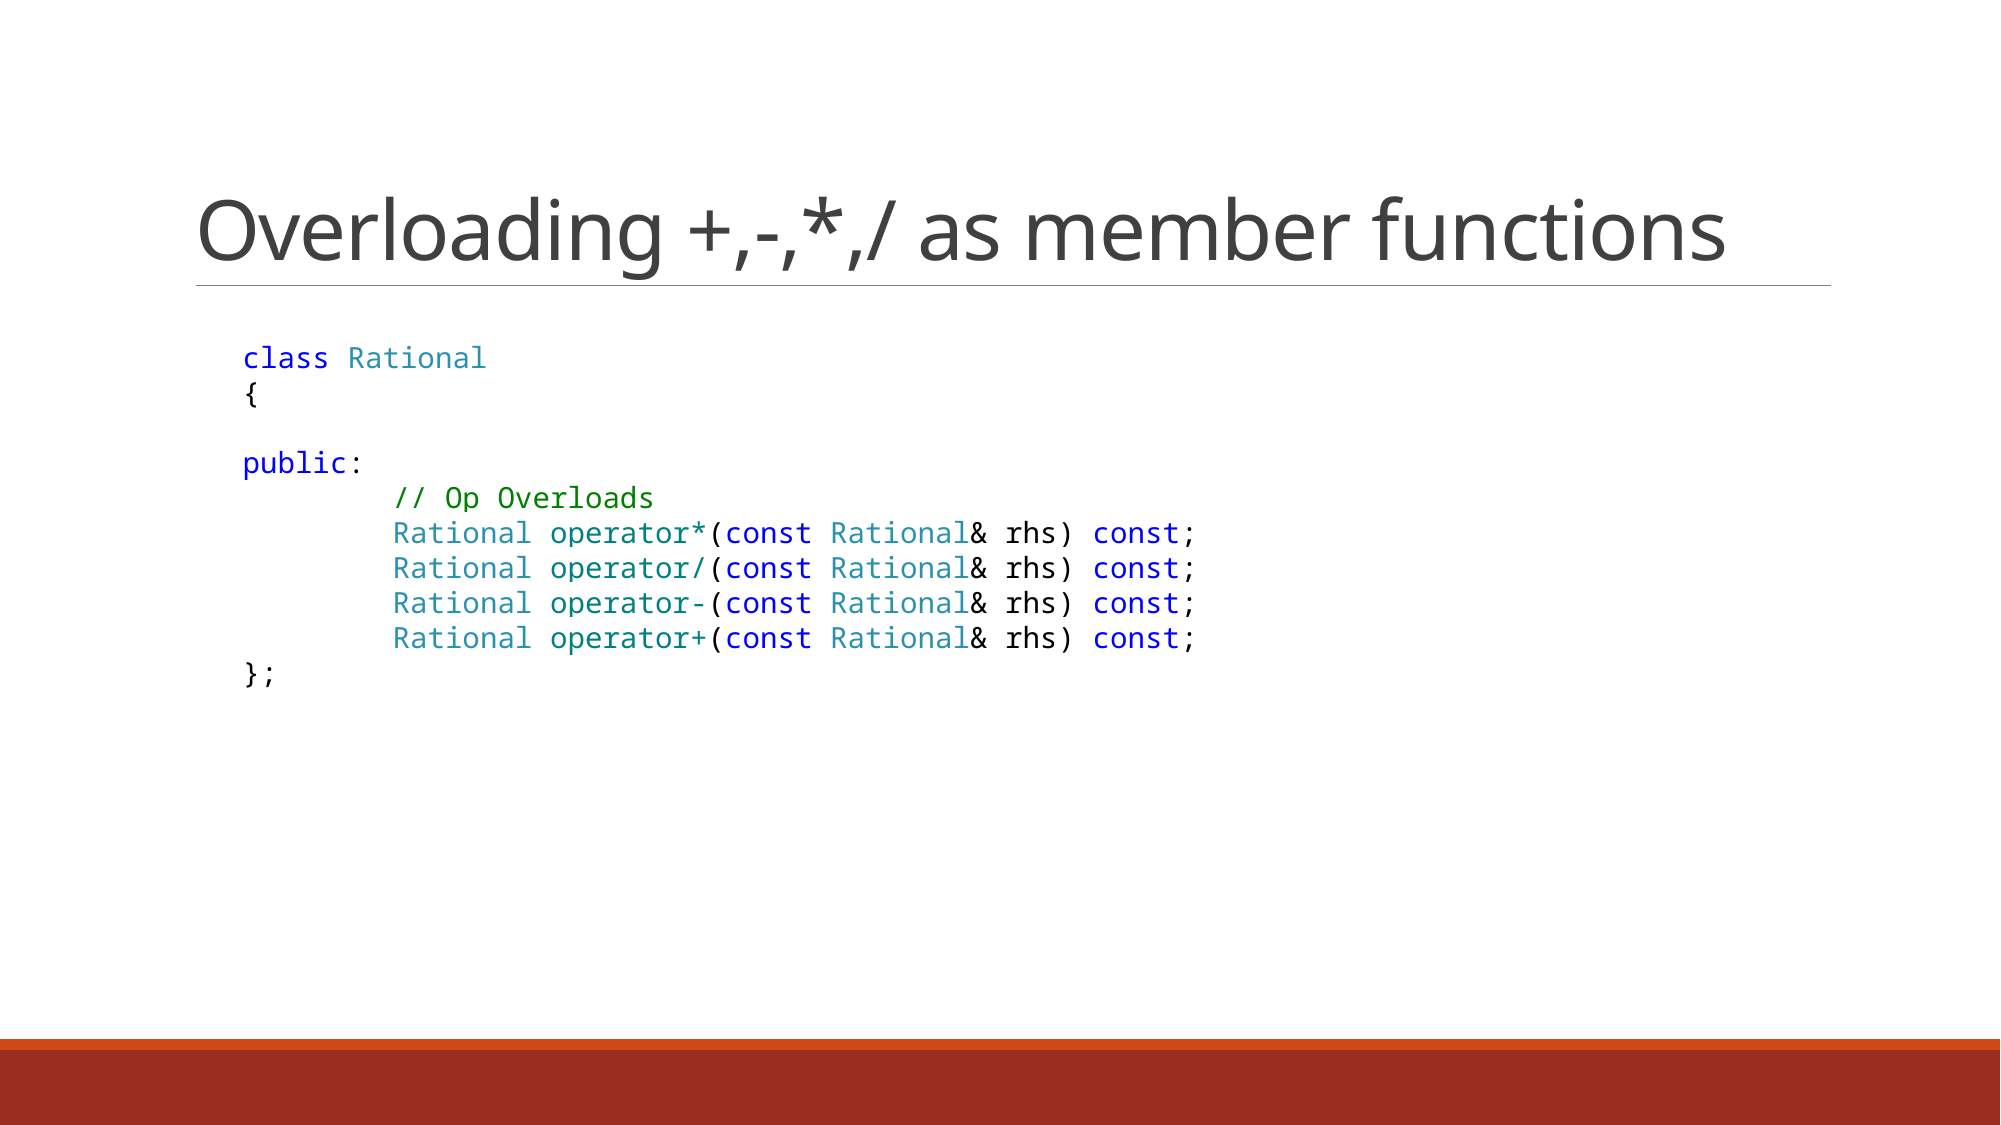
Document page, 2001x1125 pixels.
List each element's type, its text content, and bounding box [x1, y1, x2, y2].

title Overloading +,-,*,/ as member functions [180, 47, 1830, 285]
text_box class Rational { public: // Op Overloads Rational operator*(const Rational& rhs) const; Rational operator/(const Rational& rhs) const; Rational operator-(const Rational& rhs) const; Rational operator+(const Rational& rhs) const; }; [228, 331, 1228, 697]
